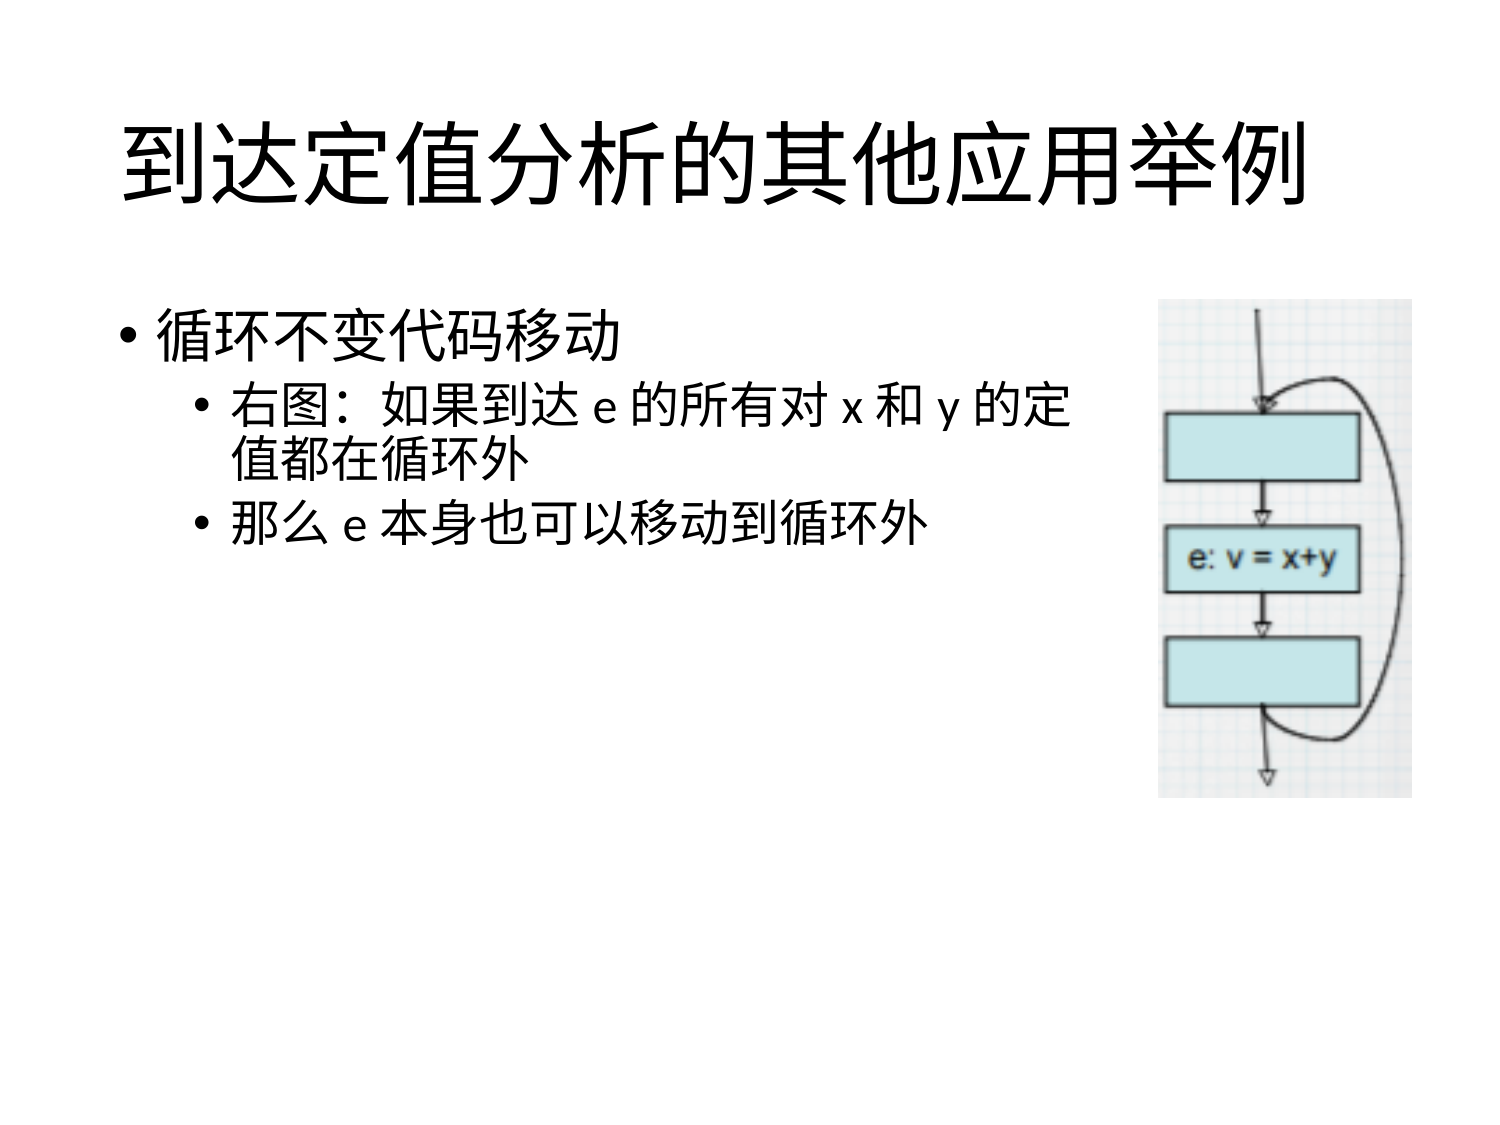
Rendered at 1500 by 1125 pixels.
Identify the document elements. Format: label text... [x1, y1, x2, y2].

title 到达定值分析的其他应用举例 [103, 59, 1397, 278]
picture [1158, 299, 1412, 798]
list 循环不变代码移动 右图：如果到达e的所有对x和y的定值都在循环外 那么e本身也可以移动到循环外 [103, 299, 1118, 1014]
